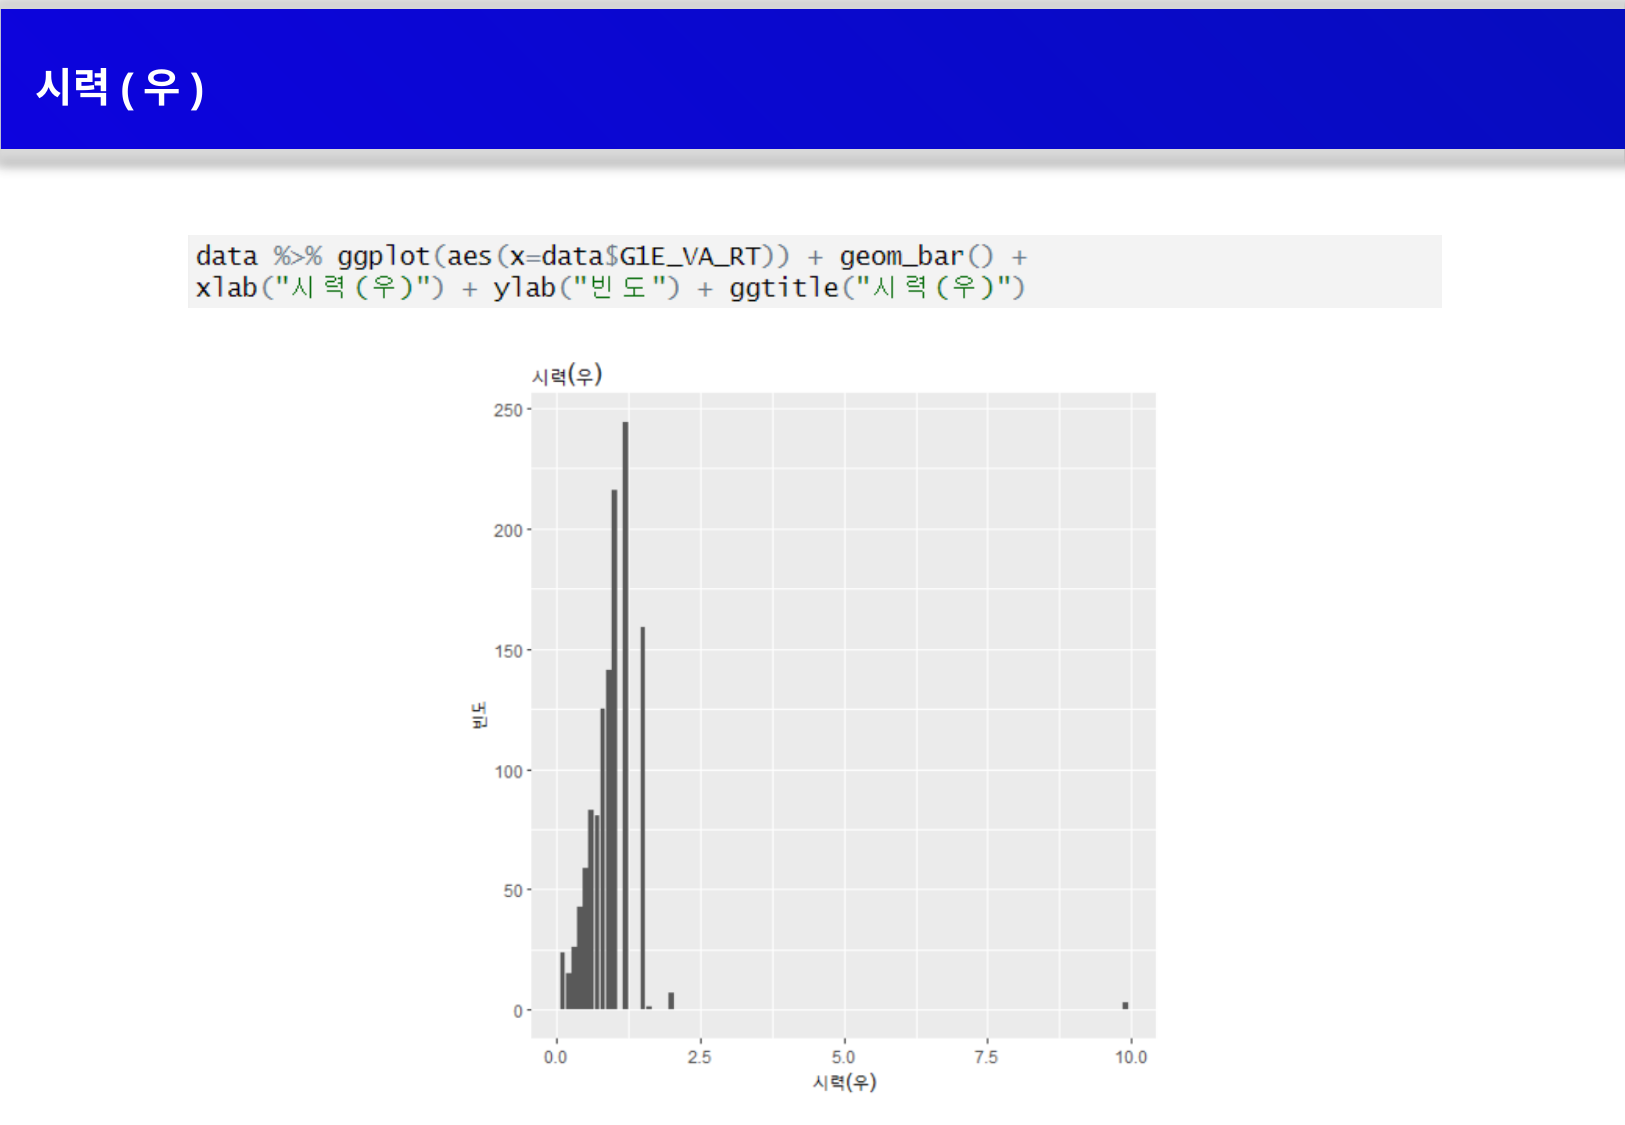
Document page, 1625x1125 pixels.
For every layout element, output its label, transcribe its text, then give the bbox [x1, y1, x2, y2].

picture [457, 349, 1168, 1103]
text_box 시력(우) [20, 54, 1056, 118]
picture [188, 235, 1442, 308]
